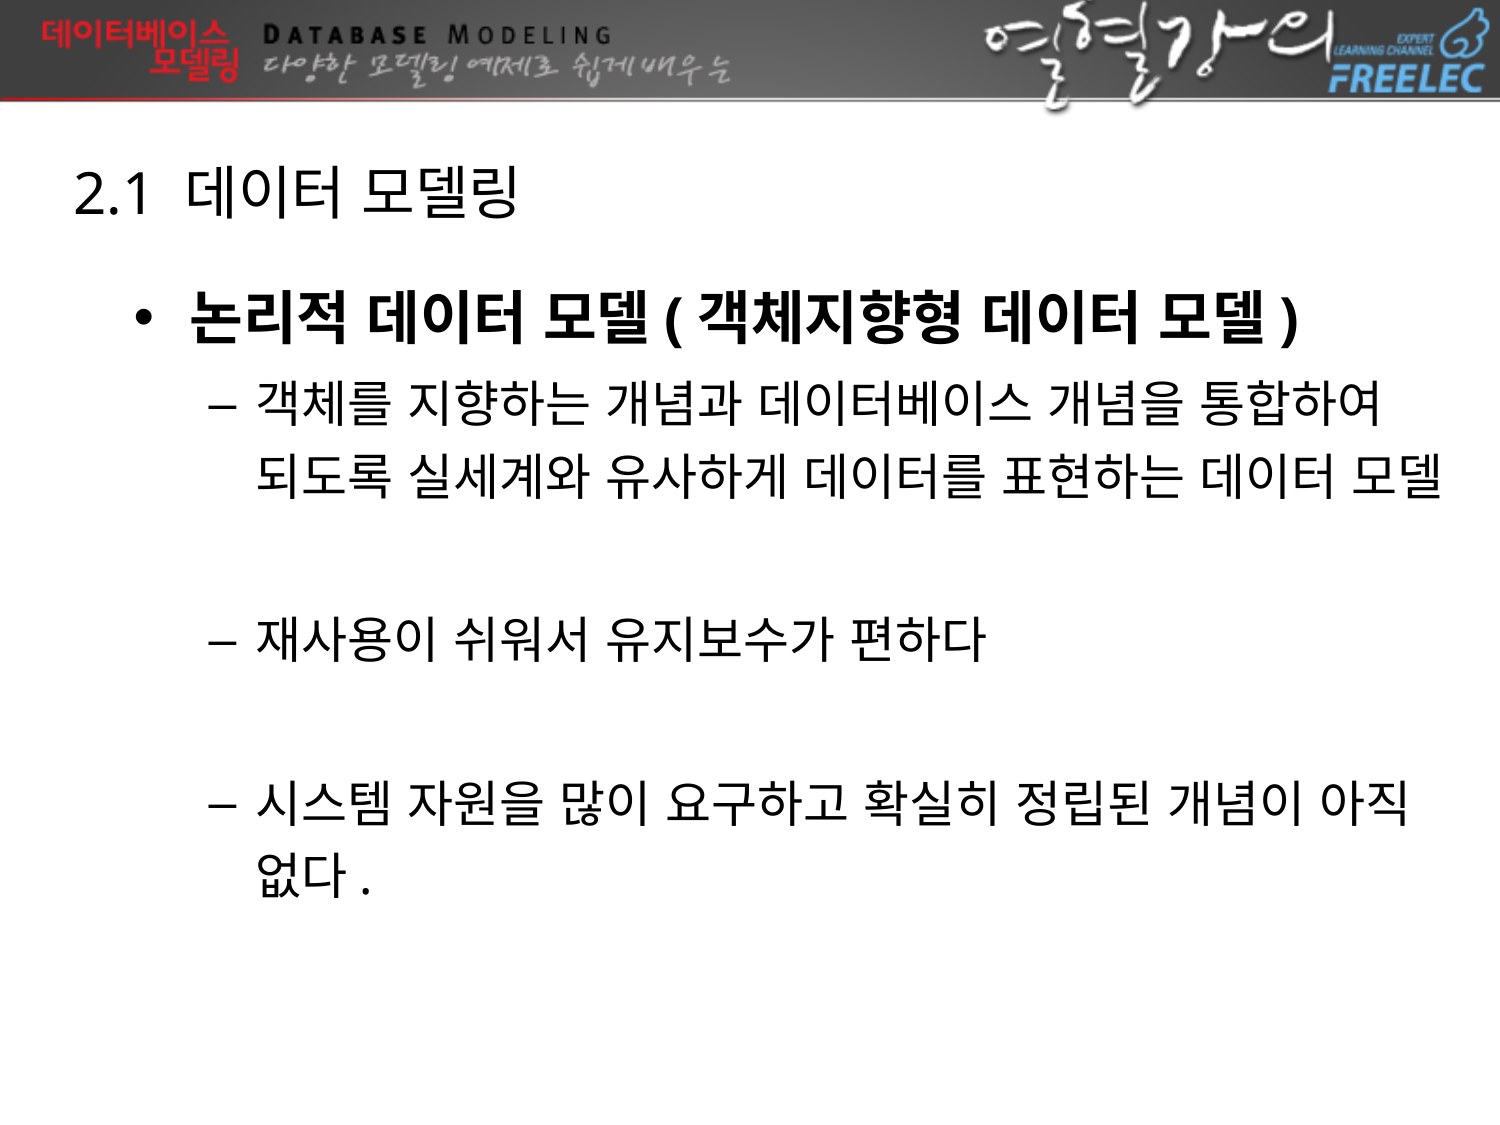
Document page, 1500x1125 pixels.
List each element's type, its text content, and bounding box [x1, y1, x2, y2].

text_box 2.1 데이터 모델링 [58, 148, 537, 234]
text_box 논리적 데이터 모델(객체지향형 데이터 모델) 객체를 지향하는 개념과 데이터베이스 개념을 통합하여 되도록 실세계와 유사하게 데이터를 표현하는 데이터 모델 재사용이 쉬워서 유지보수가 편하다 시스템 자원을 많이 요구하고 확실히 정립된 개념이 아직 없다. [118, 259, 1465, 913]
picture [0, 0, 1500, 1125]
